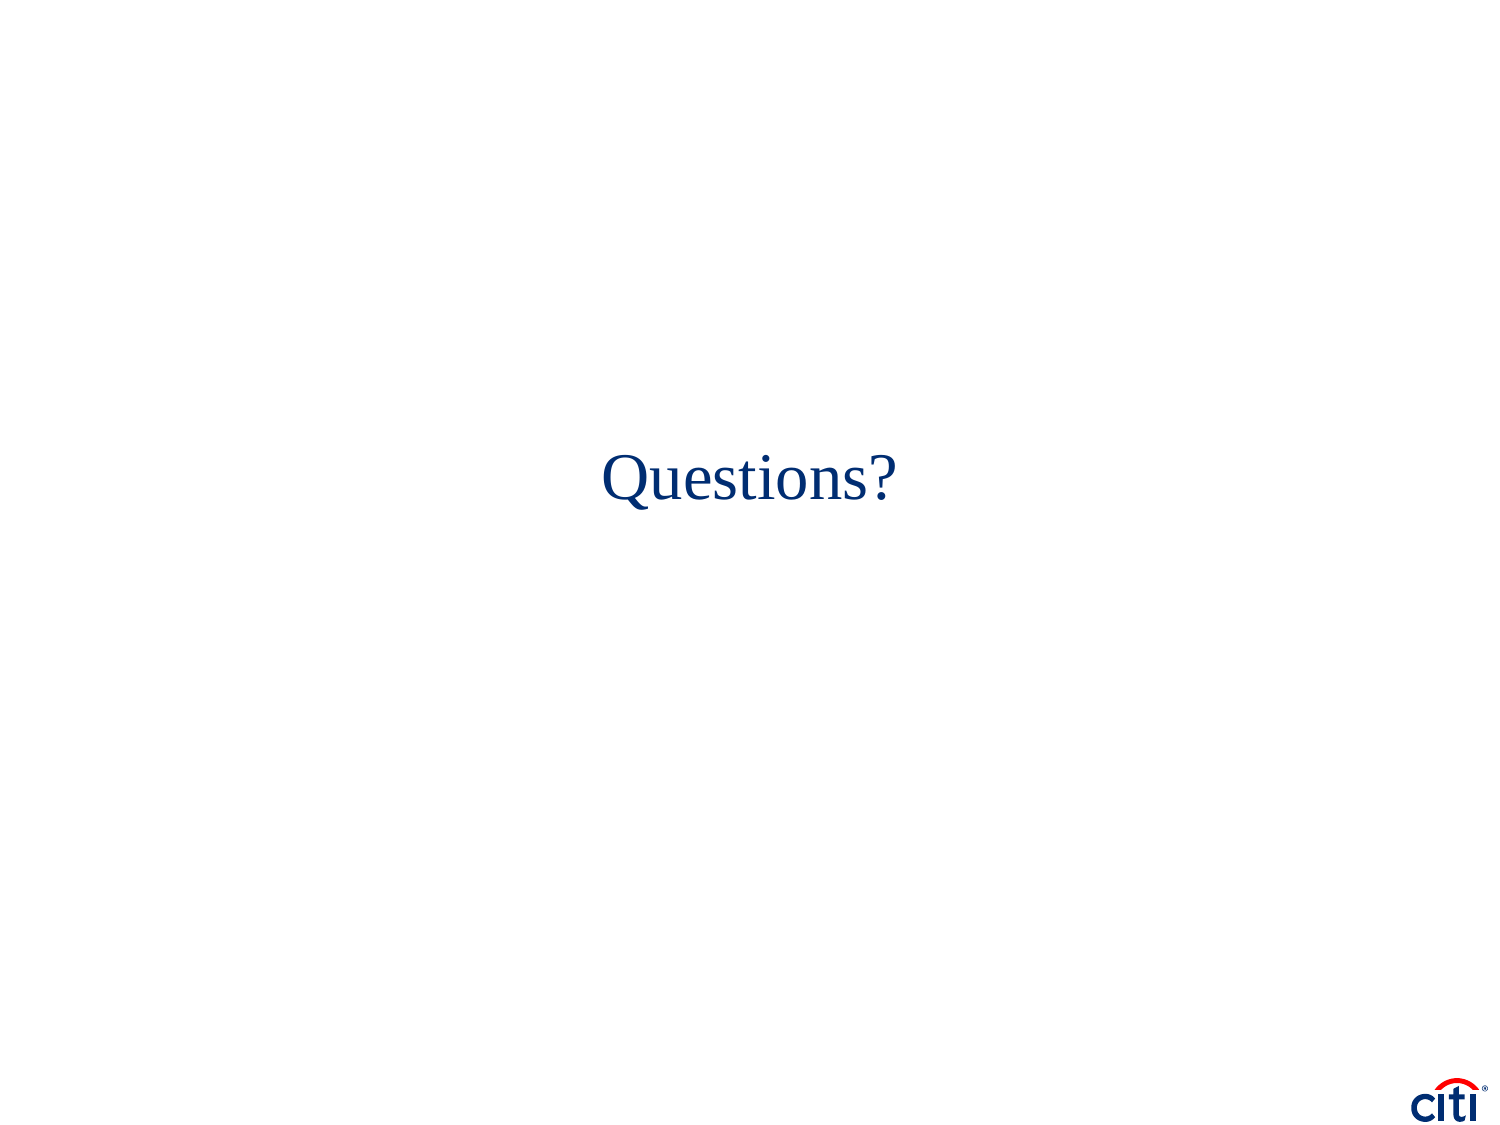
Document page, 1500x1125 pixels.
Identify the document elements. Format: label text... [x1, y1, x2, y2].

title Questions? [22, 431, 1478, 513]
